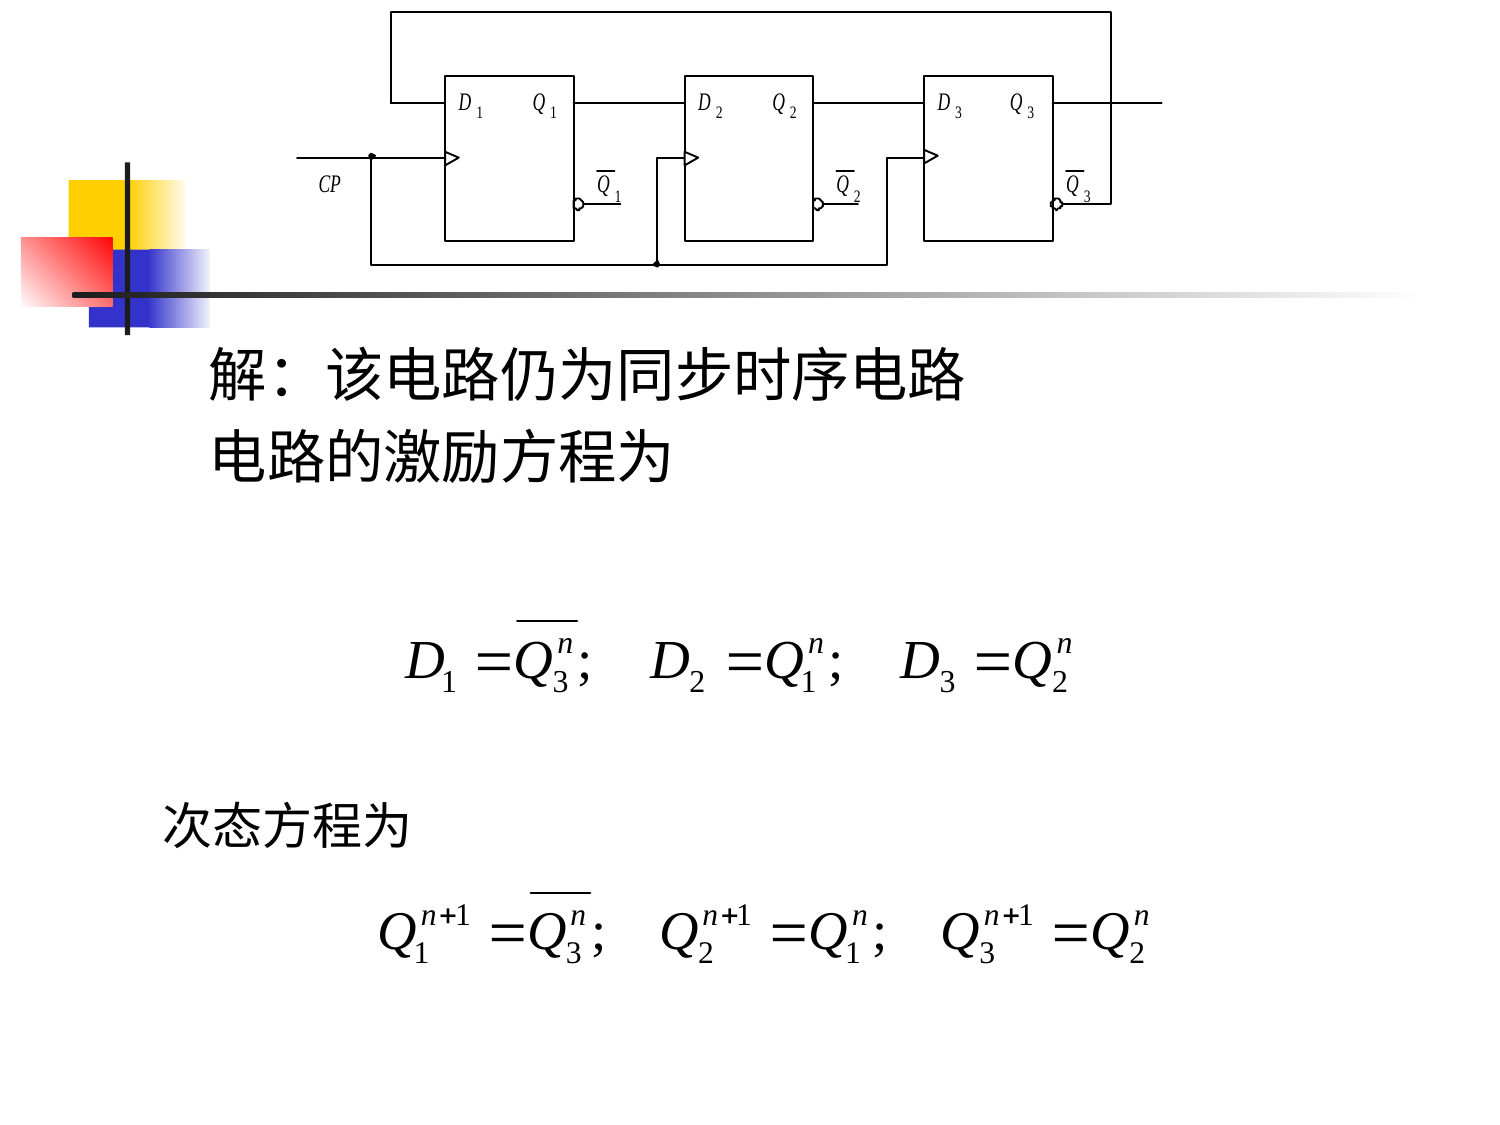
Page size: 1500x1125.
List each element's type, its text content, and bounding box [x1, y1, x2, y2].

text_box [395, 609, 1084, 711]
text_box 次态方程为 [147, 786, 561, 862]
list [288, 0, 1176, 318]
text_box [371, 881, 1160, 982]
list 解：该电路仍为同步时序电路 电路的激励方程为 [193, 330, 1058, 1007]
